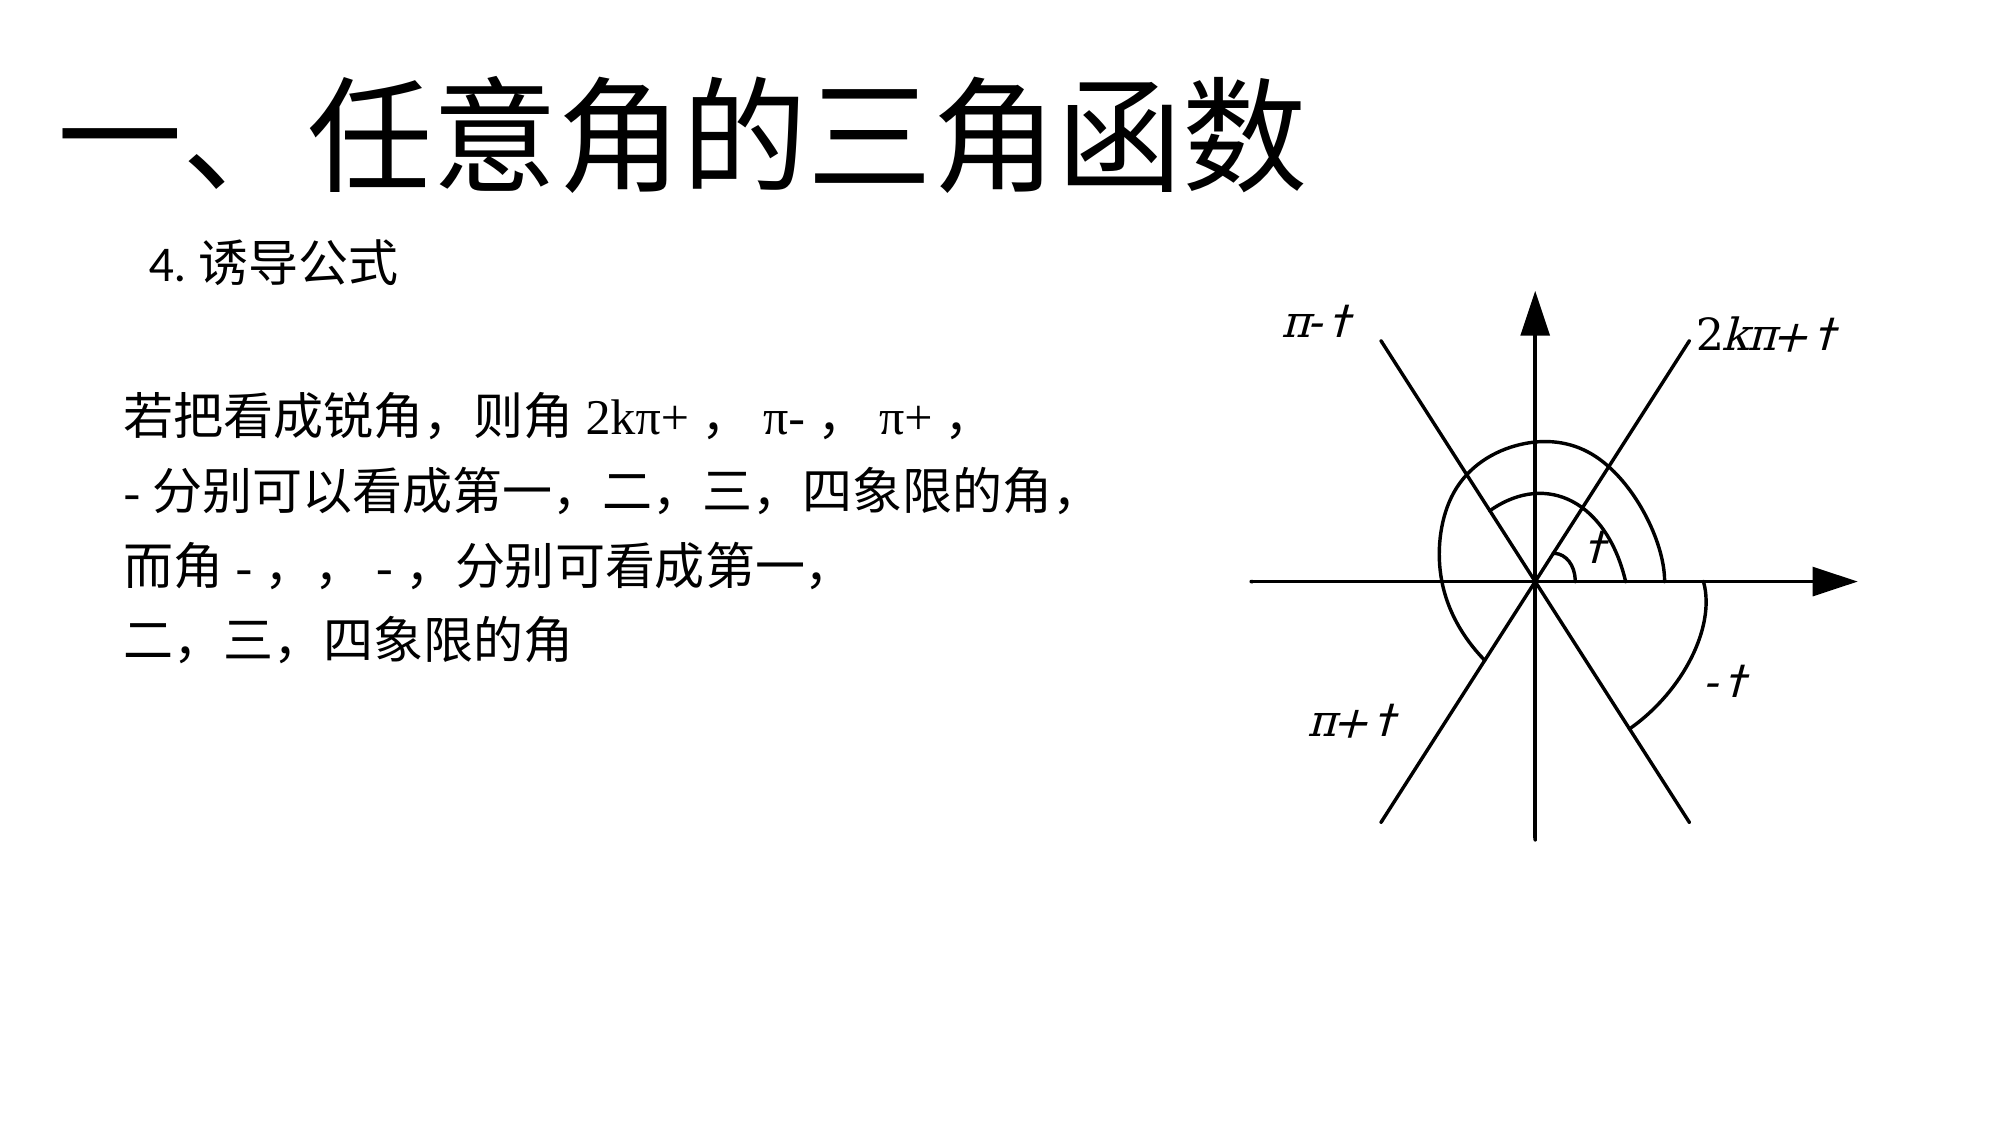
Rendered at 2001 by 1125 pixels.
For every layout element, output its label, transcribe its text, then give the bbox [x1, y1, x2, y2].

picture [1244, 277, 1859, 842]
text_box 一、任意角的三角函数 [42, 0, 1570, 218]
subtitle 4.诱导公式 [133, 230, 815, 325]
